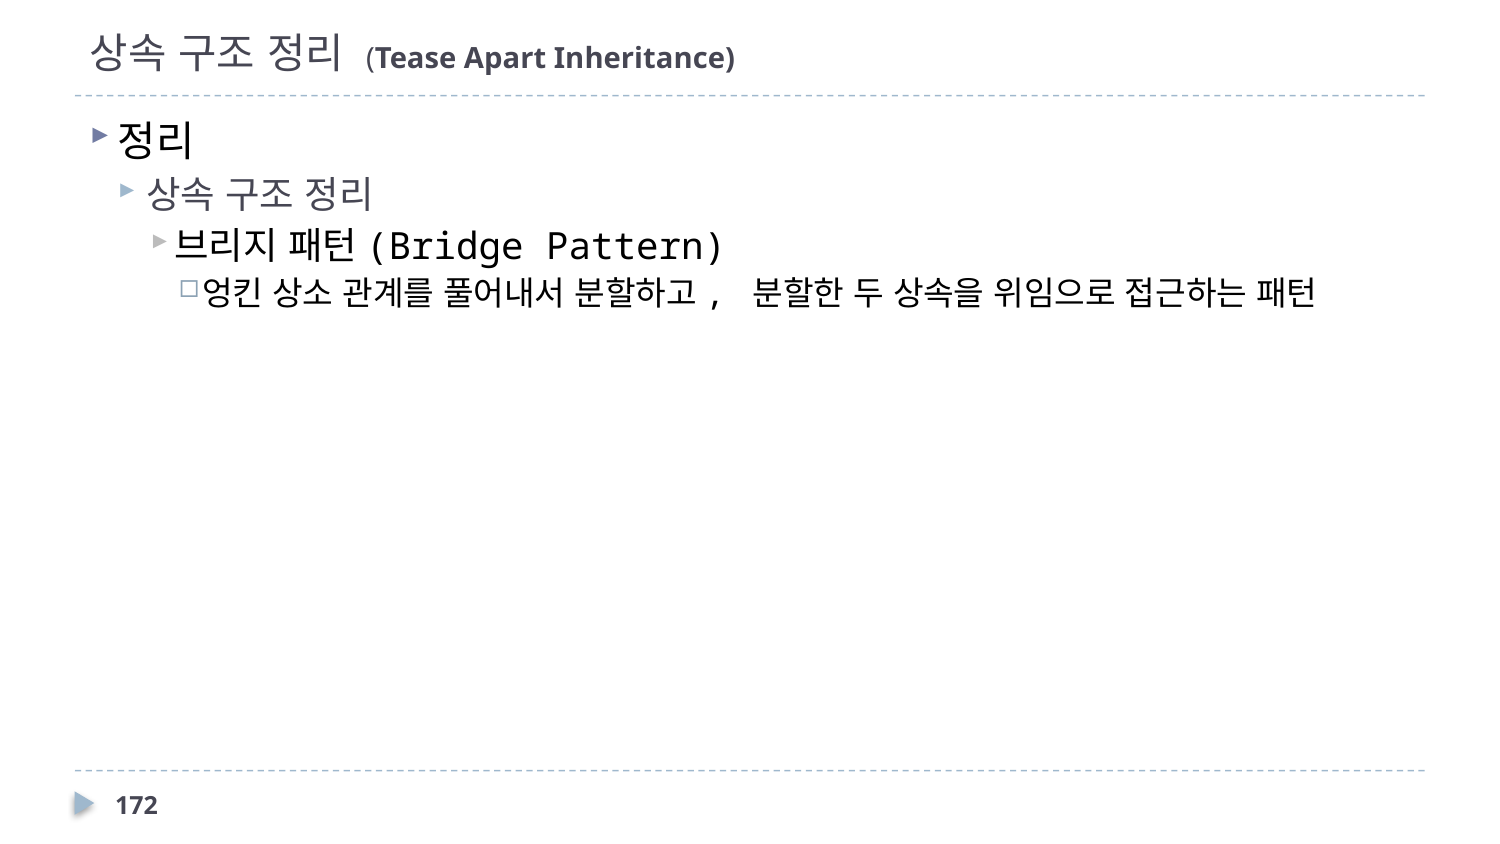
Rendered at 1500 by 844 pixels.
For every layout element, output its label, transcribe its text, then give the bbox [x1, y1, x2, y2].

list 정리 상속 구조 정리 브리지 패턴(Bridge Pattern) 엉킨 상소 관계를 풀어내서 분할하고, 분할한 두 상속을 위임으로 접근하는 패턴 [75, 106, 1425, 758]
slide_number 172 [100, 782, 426, 827]
title 상속 구조 정리 (Tease Apart Inheritance) [75, 18, 1425, 85]
